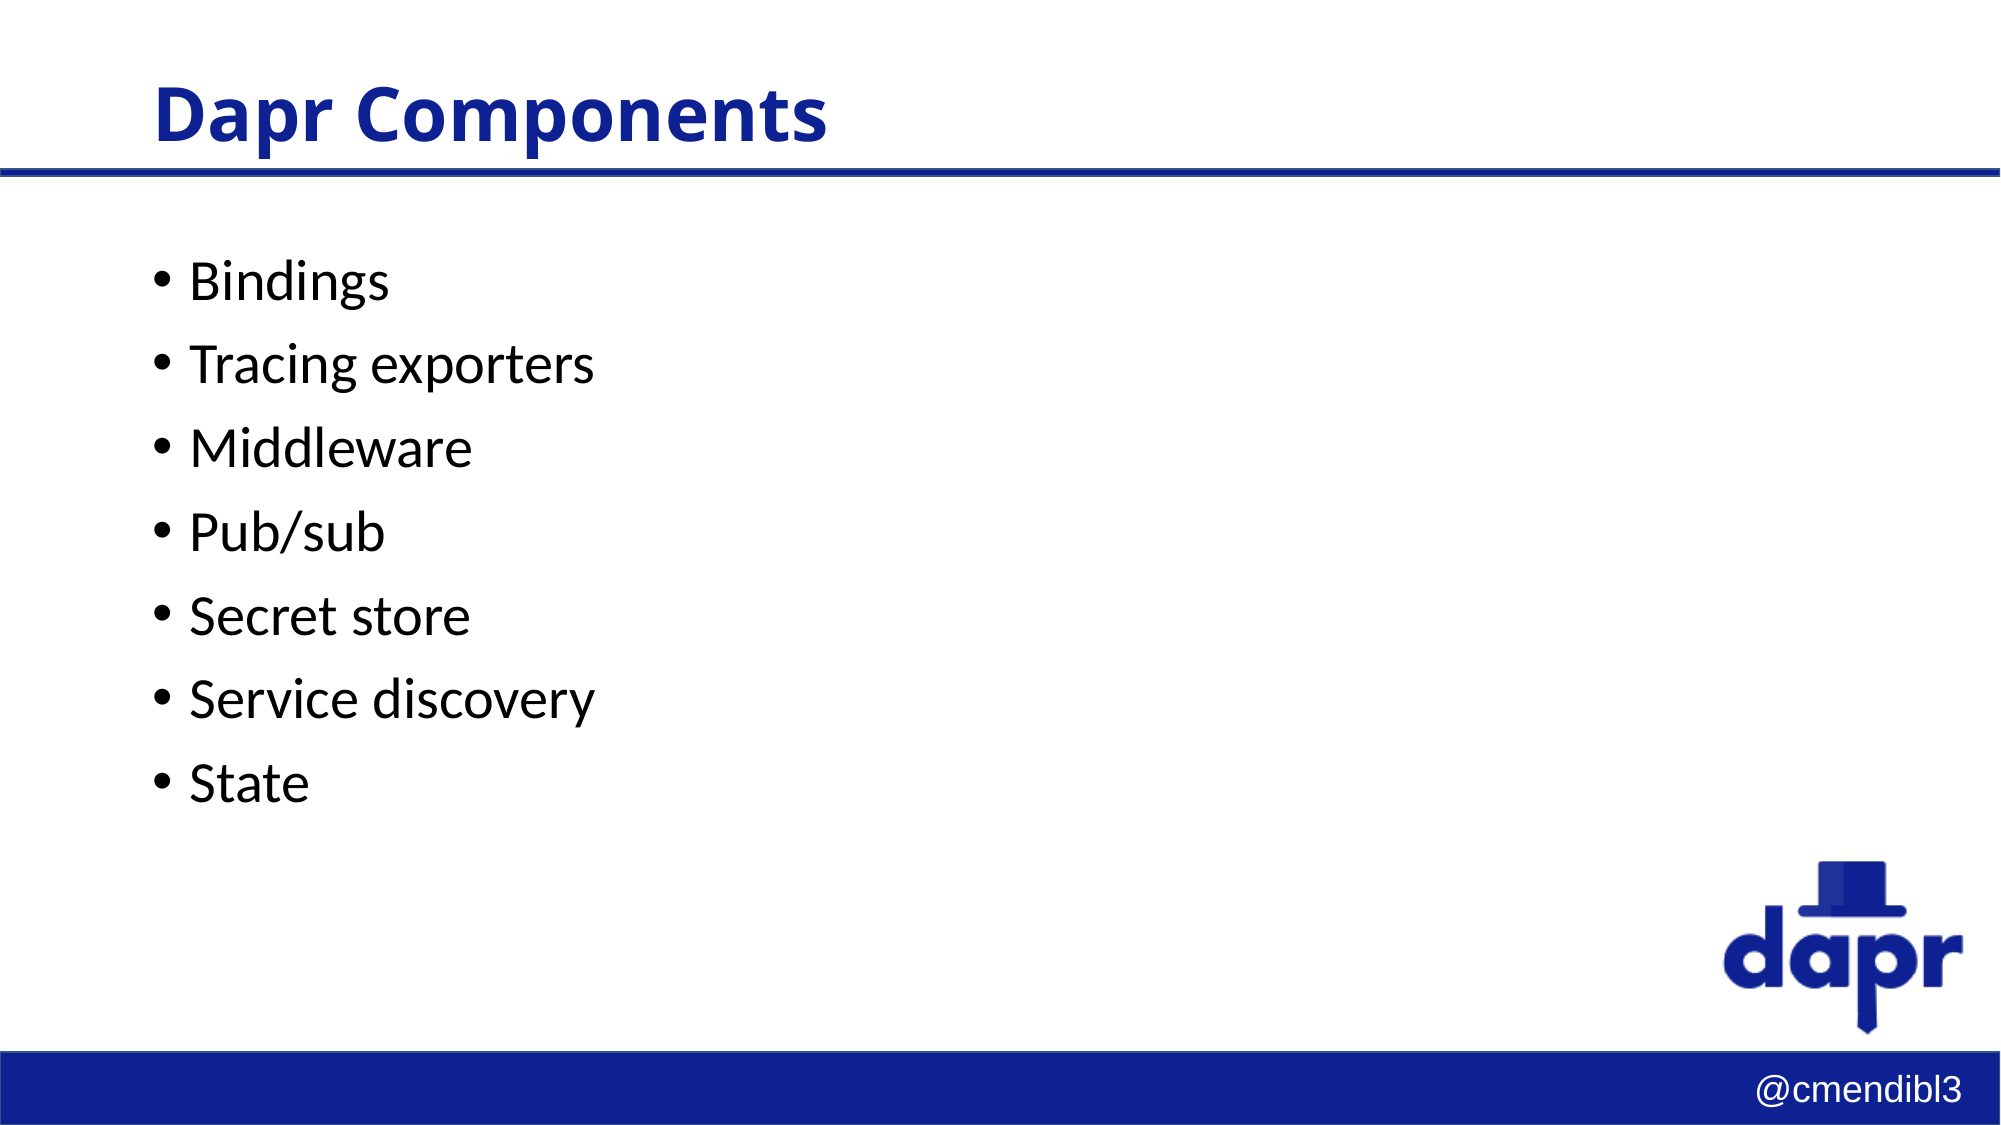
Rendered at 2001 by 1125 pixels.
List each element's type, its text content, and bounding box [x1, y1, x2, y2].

title Dapr Components [137, 20, 1863, 213]
list Bindings Tracing exporters Middleware Pub/sub Secret store Service discovery State [137, 242, 1863, 957]
picture [1687, 791, 2001, 1105]
